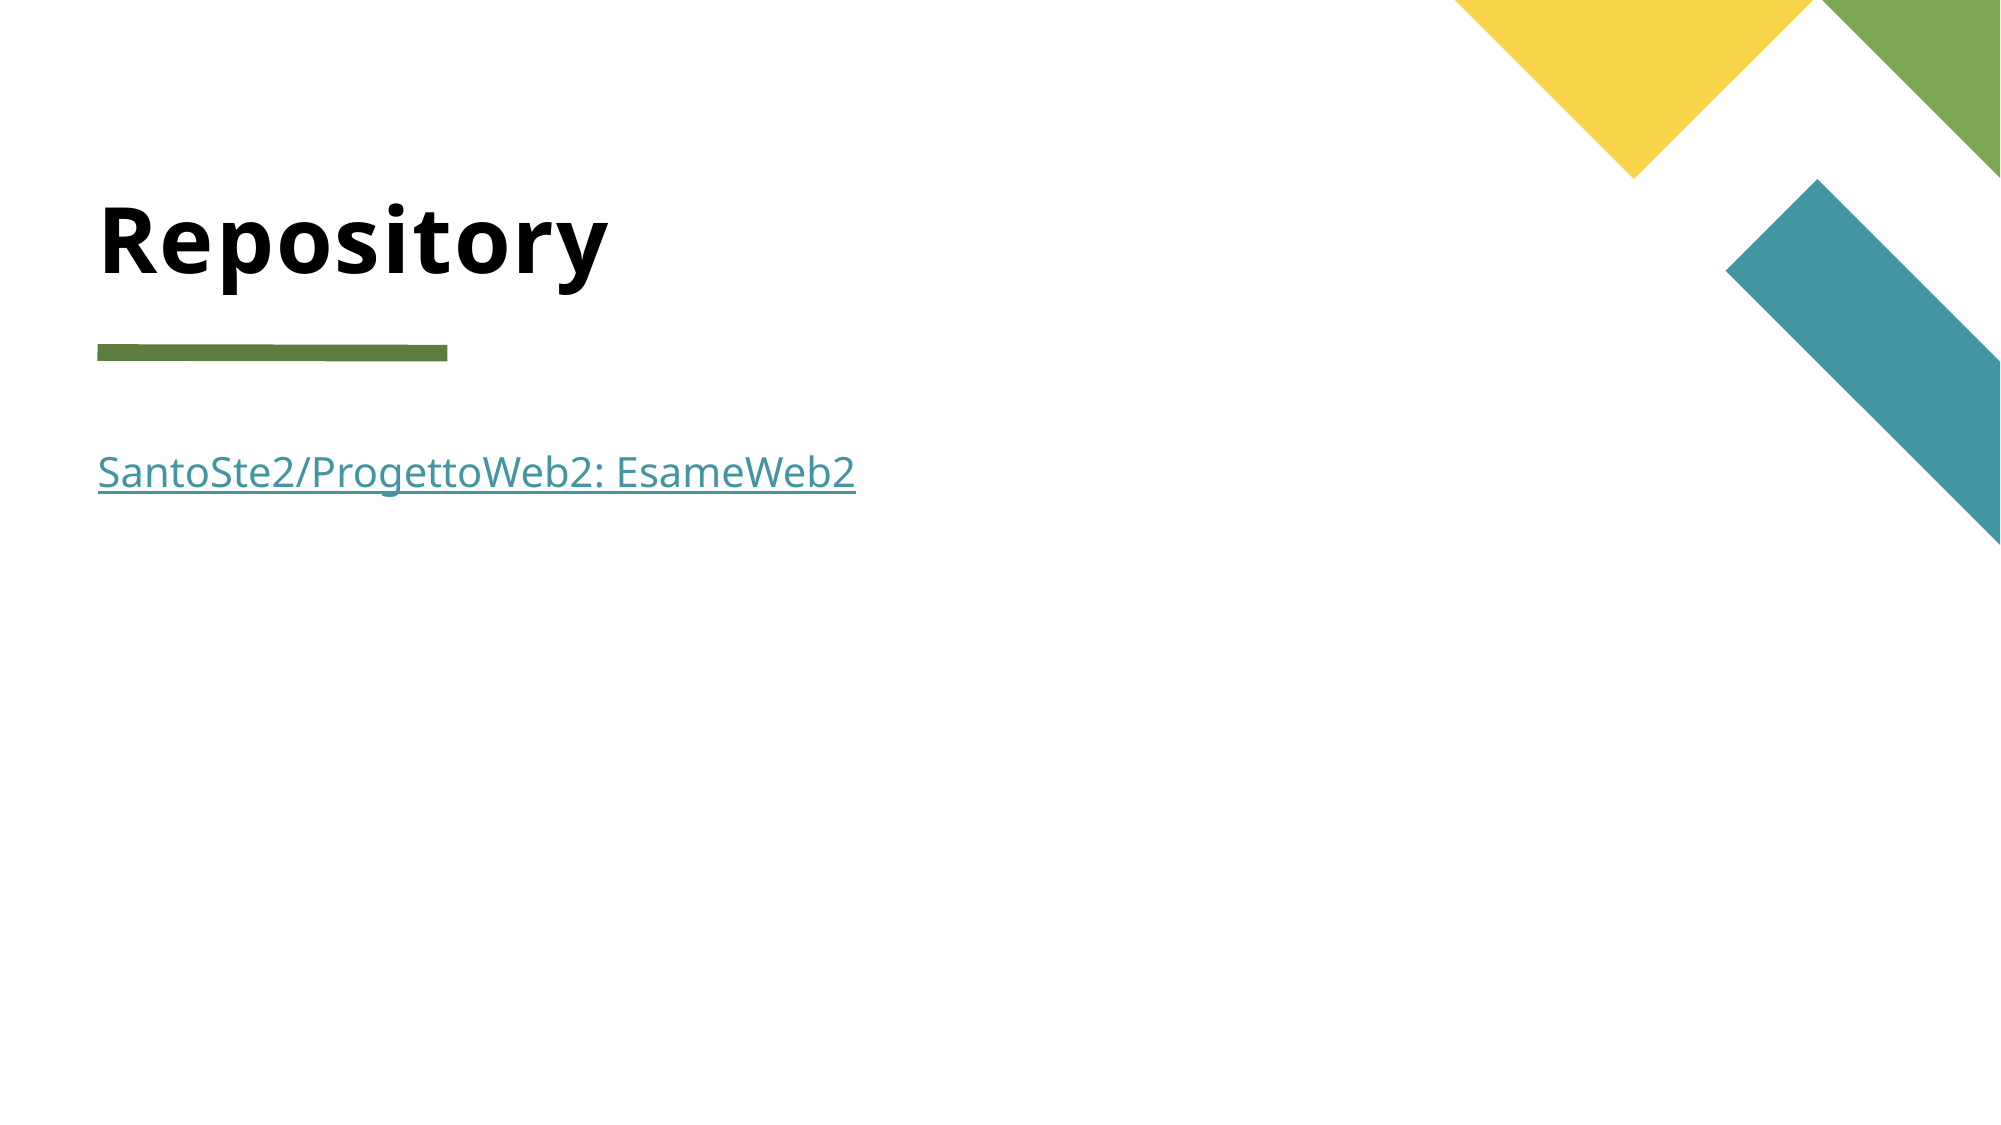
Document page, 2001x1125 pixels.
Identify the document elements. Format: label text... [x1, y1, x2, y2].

title Repository [97, 32, 1898, 291]
list SantoSte2/ProgettoWeb2: EsameWeb2 [97, 439, 1844, 1030]
